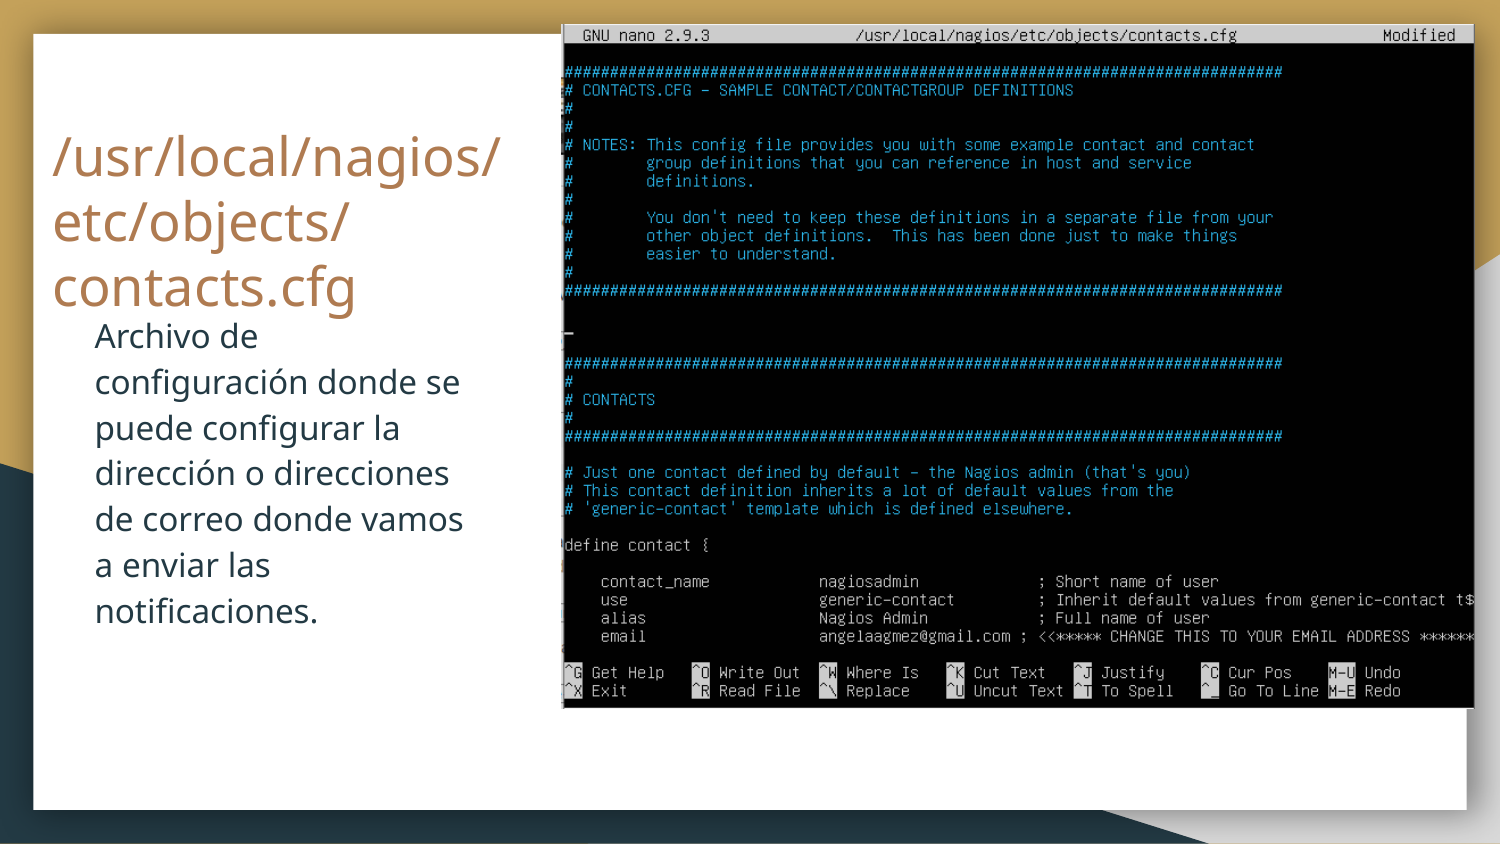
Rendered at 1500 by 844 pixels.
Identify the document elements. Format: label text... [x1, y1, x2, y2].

title /usr/local/nagios/etc/objects/contacts.cfg [37, 107, 556, 324]
picture [561, 24, 1476, 709]
list Archivo de configuración donde se puede configurar la dirección o direcciones de correo donde vamos a enviar las notificaciones. [79, 293, 497, 778]
